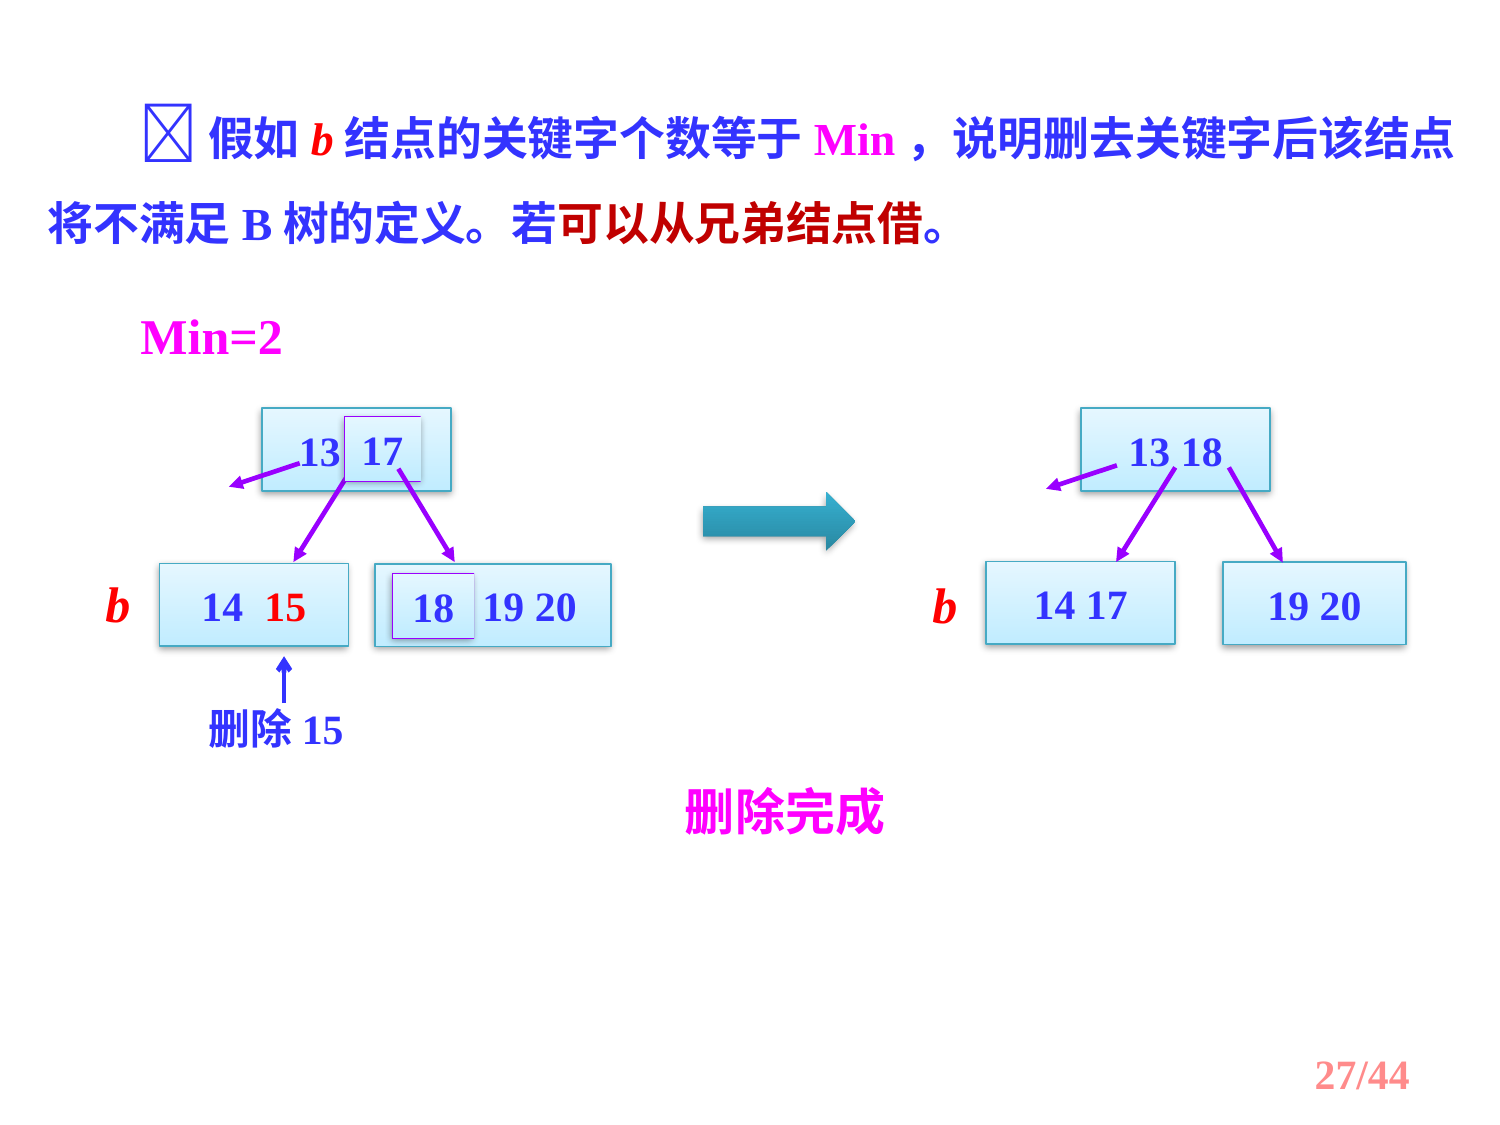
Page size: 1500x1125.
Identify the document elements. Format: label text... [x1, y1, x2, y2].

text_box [702, 407, 1407, 645]
text_box 17 [343, 416, 421, 482]
text_box 删除15 [175, 703, 377, 754]
text_box 13 [261, 407, 452, 492]
text_box 19 20 [374, 563, 612, 647]
text_box  假如b结点的关键字个数等于Min，说明删去关键字后该结点将不满足B树的定义。若可以从兄弟结点借。 [33, 54, 1471, 257]
text_box b [64, 572, 172, 633]
slide_number 27/44 [1074, 1042, 1425, 1103]
text_box Min=2 [117, 304, 307, 365]
text_box [228, 463, 300, 489]
text_box [293, 486, 341, 562]
text_box 18 [391, 573, 475, 639]
text_box 14 15 [159, 563, 349, 647]
text_box 删除完成 [621, 773, 950, 849]
text_box [398, 468, 455, 562]
